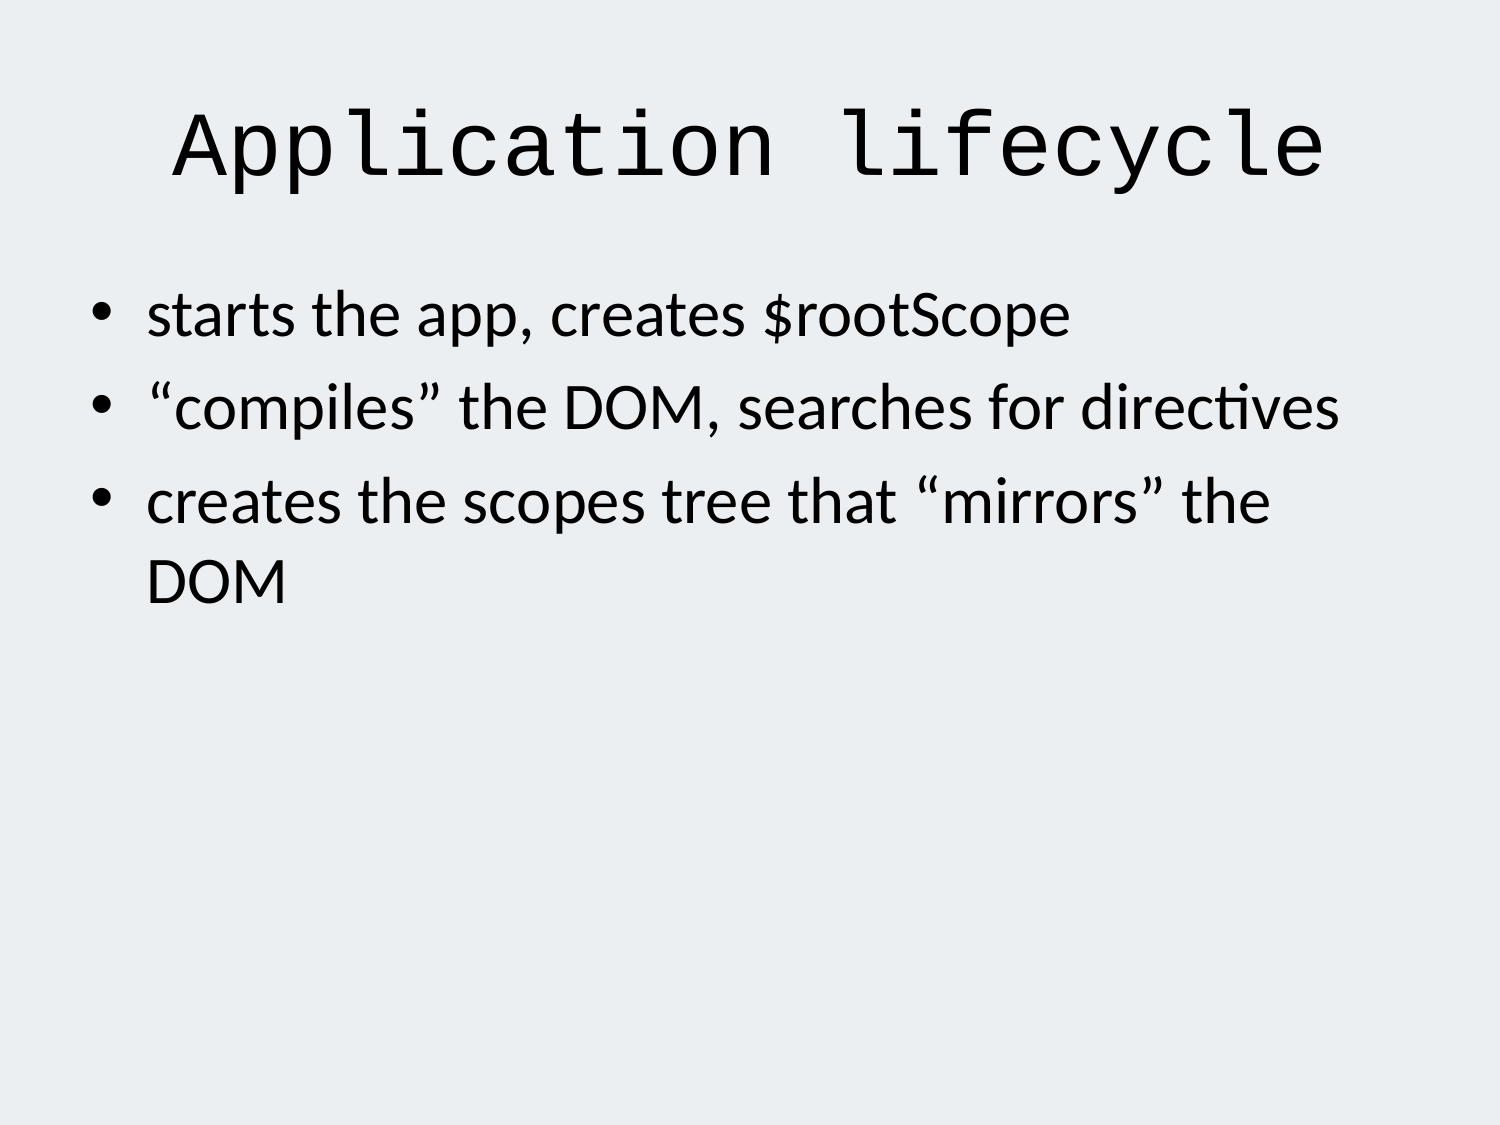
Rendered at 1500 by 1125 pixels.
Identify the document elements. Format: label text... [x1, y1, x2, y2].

title Application lifecycle [75, 45, 1425, 233]
list starts the app, creates $rootScope “compiles” the DOM, searches for directives creates the scopes tree that “mirrors” the DOM [75, 262, 1425, 1005]
